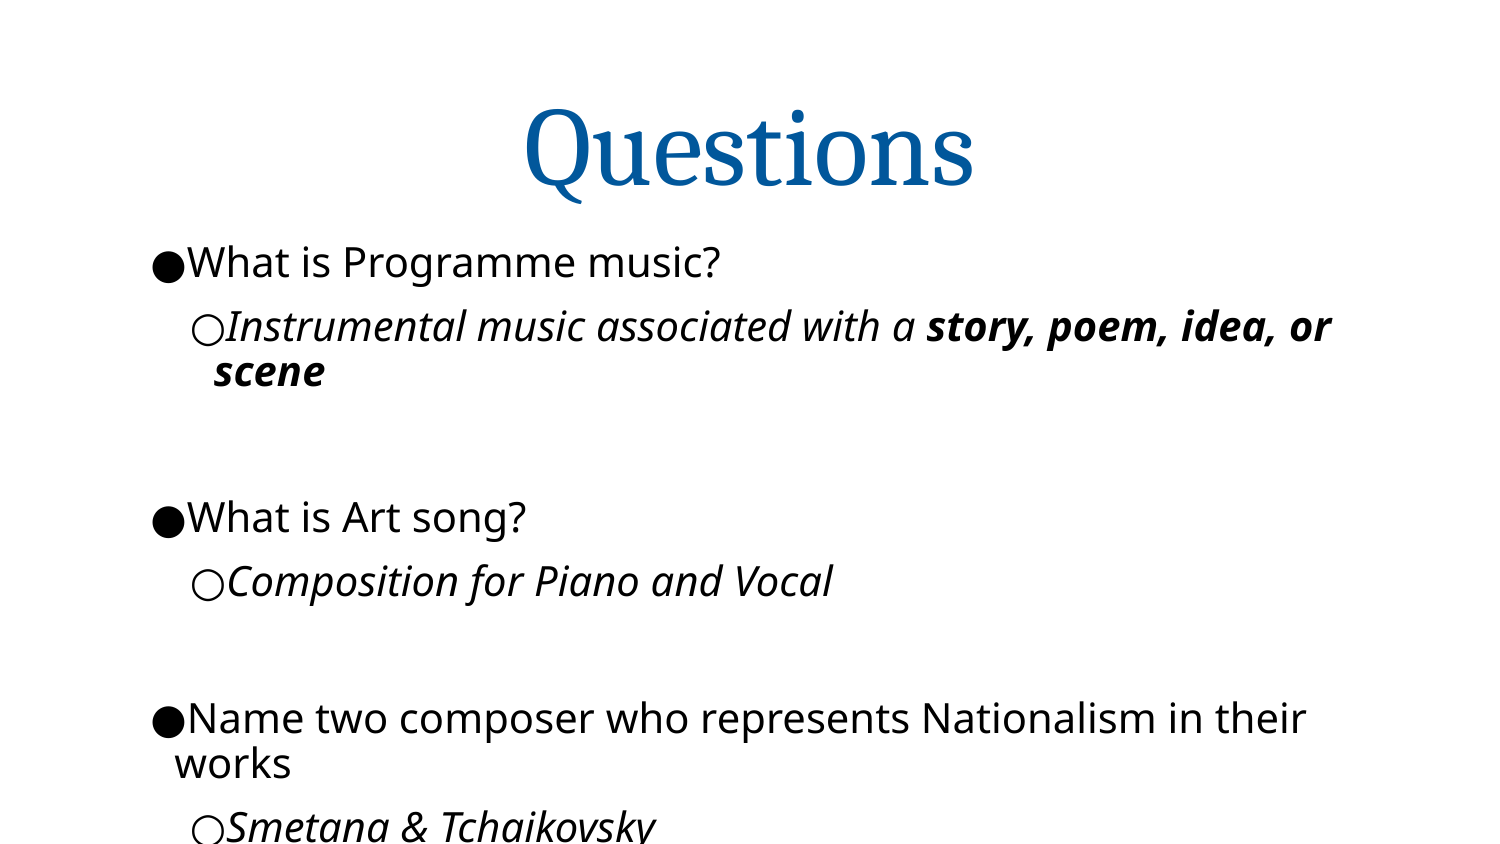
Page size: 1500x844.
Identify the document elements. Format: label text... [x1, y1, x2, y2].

list What is Programme music? Instrumental music associated with a story, poem, idea, or scene What is Art song? Composition for Piano and Vocal Name two composer who represents Nationalism in their works Smetana & Tchaikovsky [131, 234, 1369, 844]
text_box Questions [492, 64, 1007, 179]
